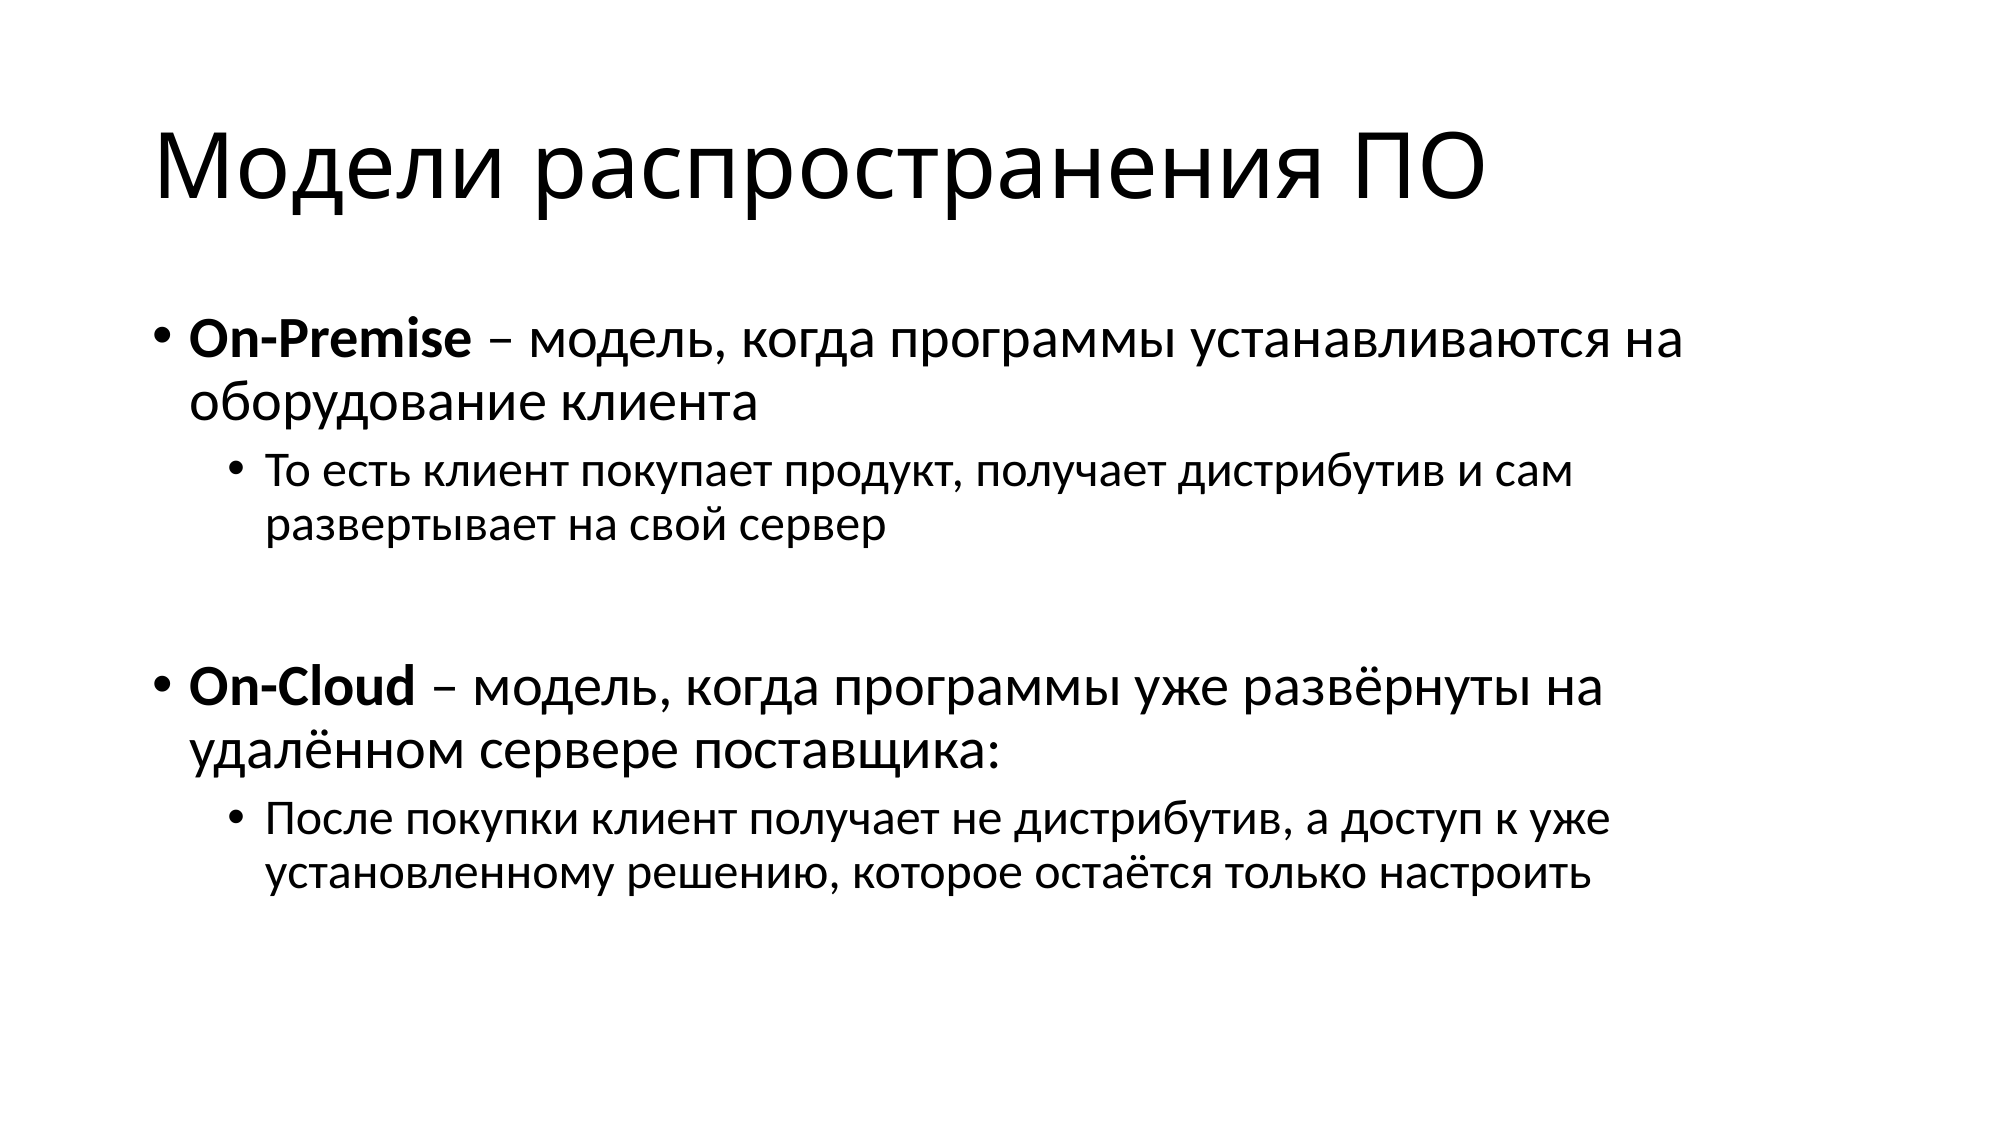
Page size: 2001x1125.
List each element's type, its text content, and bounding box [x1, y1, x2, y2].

title Модели распространения ПО [137, 59, 1863, 278]
list On-Premise – модель, когда программы устанавливаются на оборудование клиента То есть клиент покупает продукт, получает дистрибутив и сам развертывает на свой сервер On-Cloud – модель, когда программы уже развёрнуты на удалённом сервере поставщика: После покупки клиент получает не дистрибутив, а доступ к уже установленному решению, которое остаётся только настроить [137, 299, 1863, 1014]
